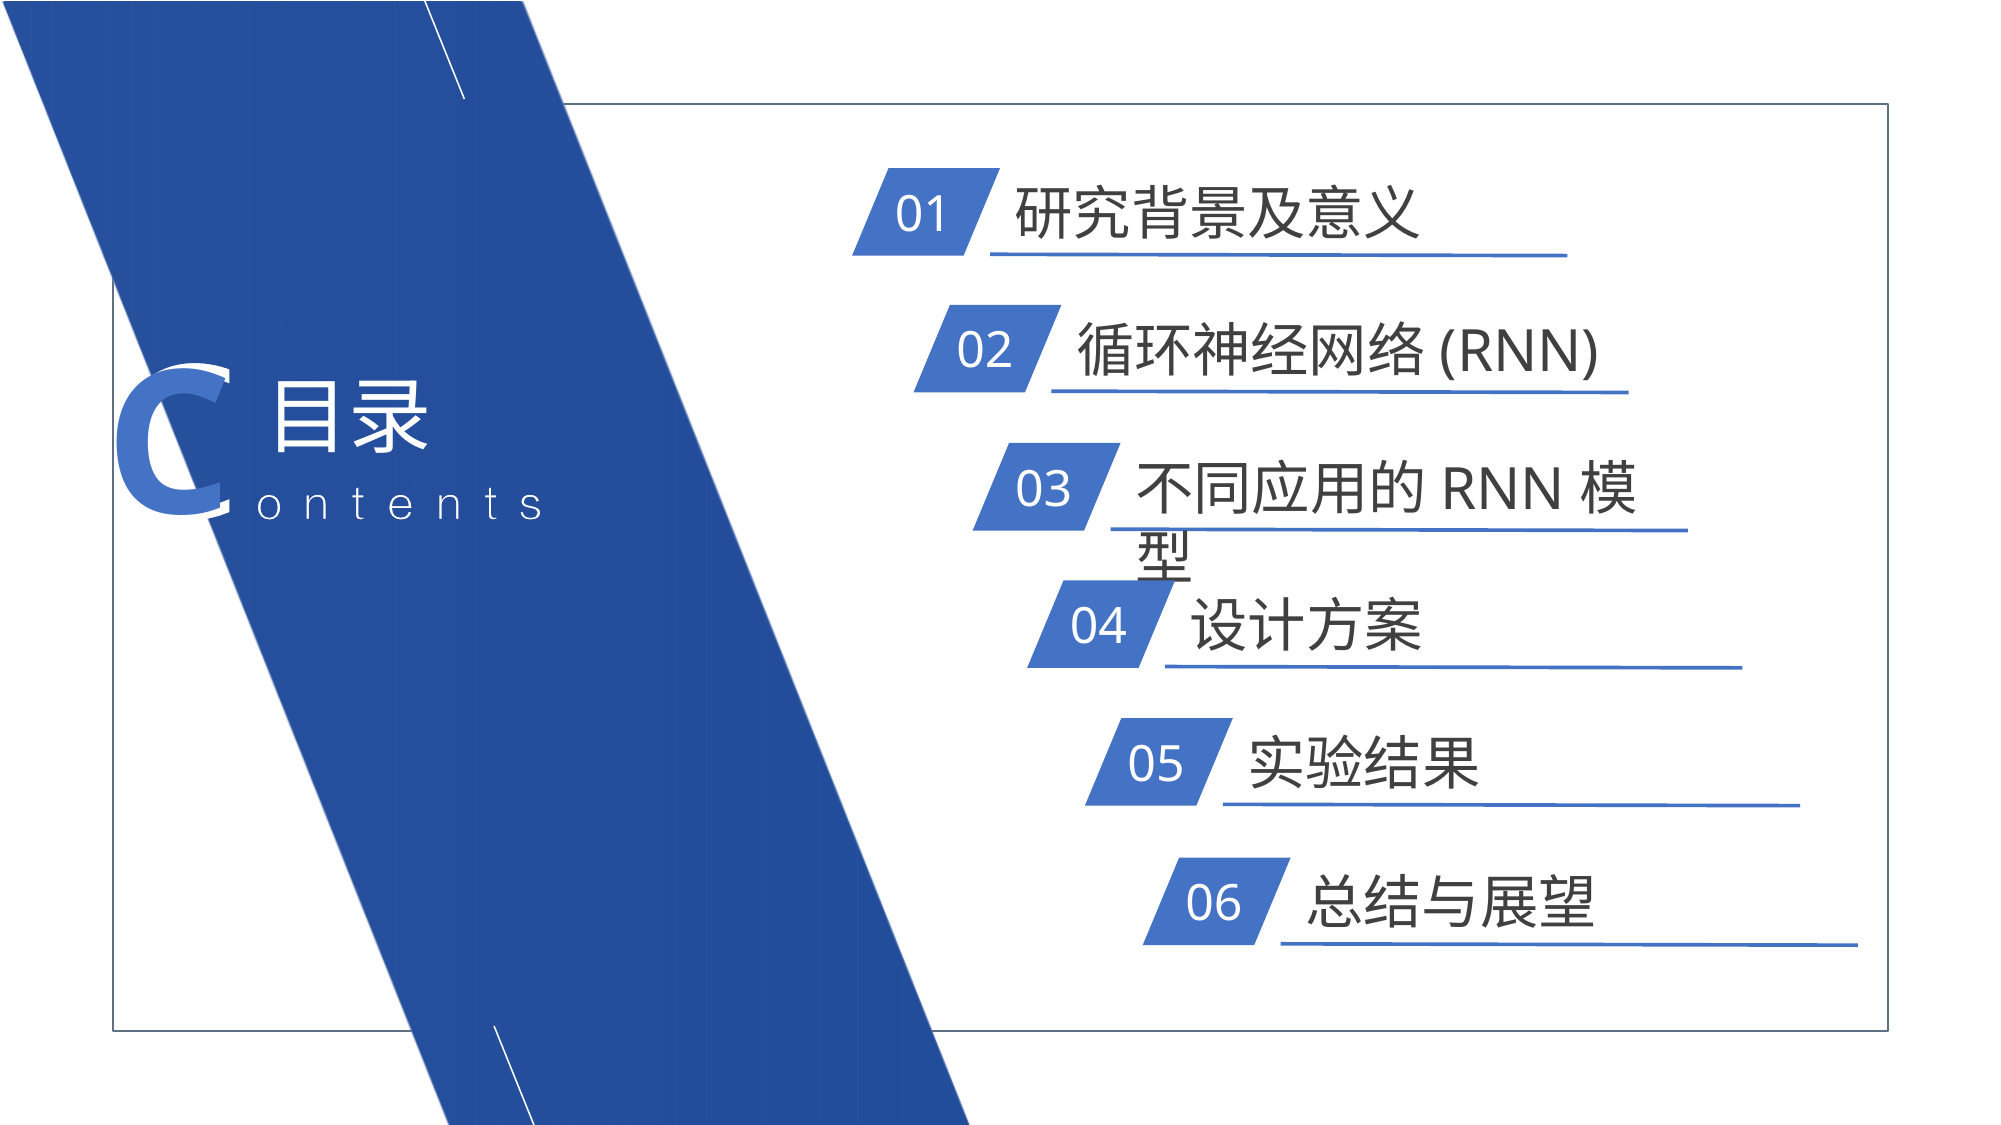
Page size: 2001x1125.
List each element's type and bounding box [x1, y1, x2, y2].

text_box [1027, 580, 1743, 668]
text_box [1142, 857, 1858, 946]
text_box [1084, 718, 1801, 806]
picture [0, 0, 973, 1125]
text_box [494, 1025, 576, 1125]
text_box [913, 304, 1629, 393]
text_box [973, 104, 1888, 1031]
text_box [972, 442, 1688, 531]
text_box [852, 168, 1568, 256]
text_box [349, 0, 465, 99]
